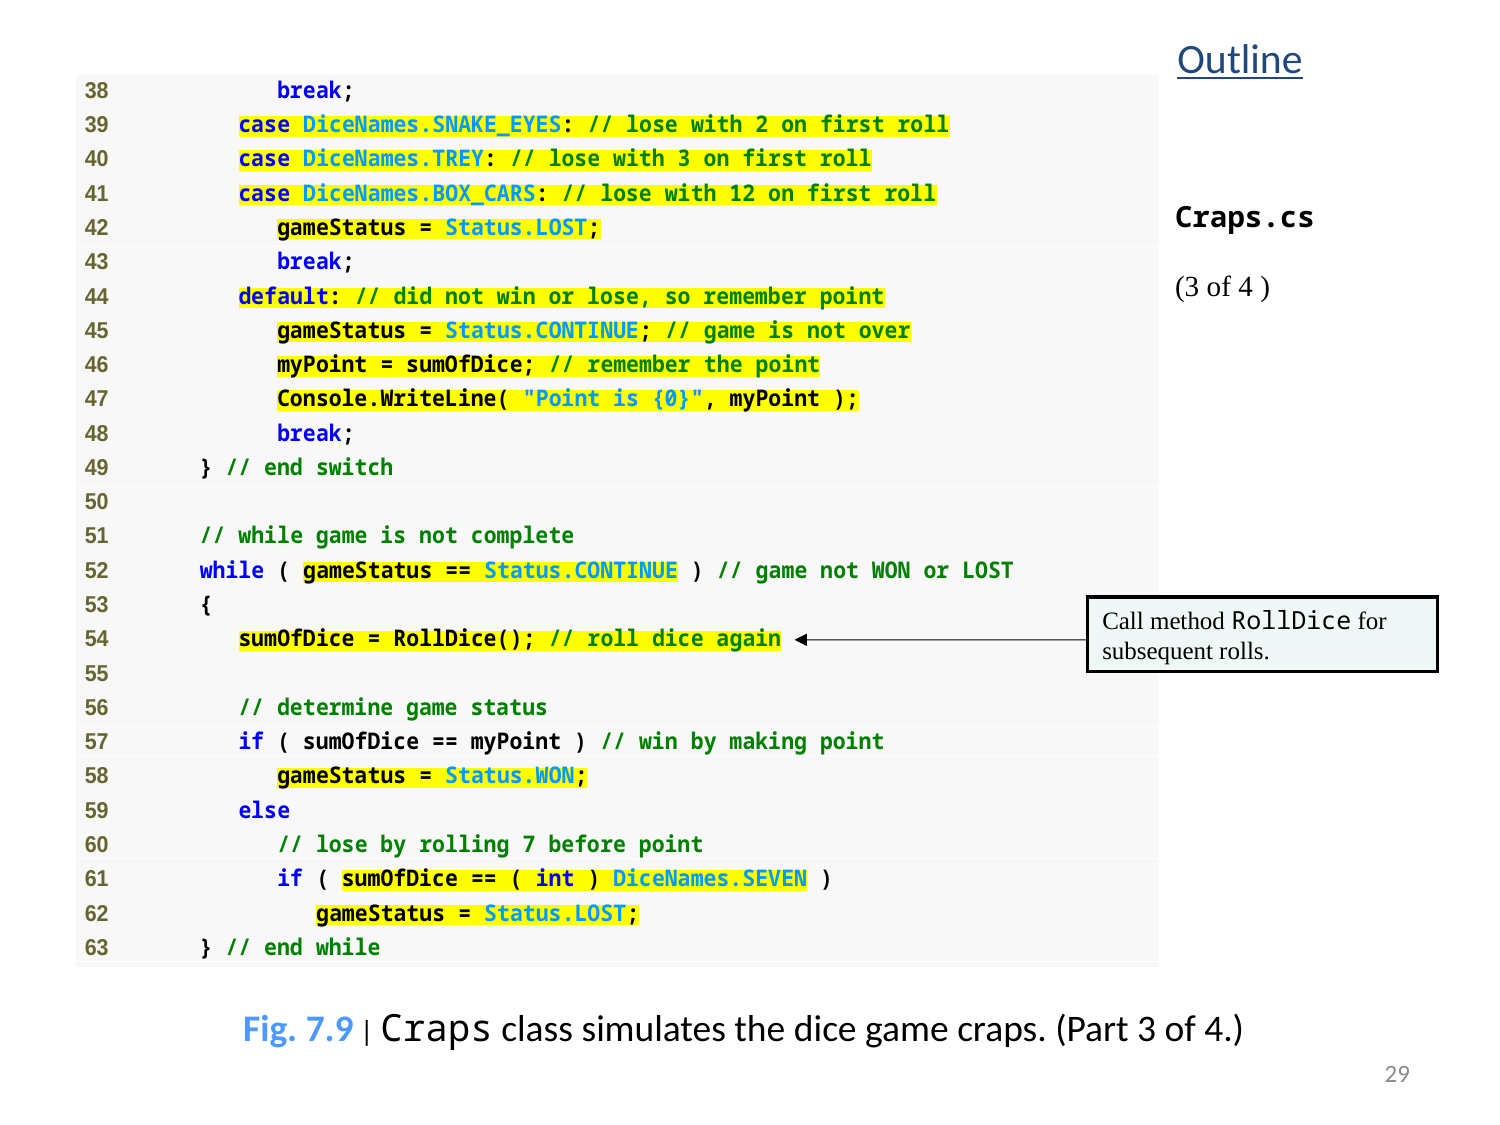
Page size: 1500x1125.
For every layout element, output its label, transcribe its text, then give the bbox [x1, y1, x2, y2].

text_box Outline [1162, 24, 1477, 90]
slide_number 29 [1074, 1042, 1425, 1103]
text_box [75, 74, 1159, 997]
text_box Call method RollDice for subsequent rolls. [1164, 597, 1438, 672]
text_box Fig. 7.9 | Craps class simulates the dice game craps. (Part 3 of 4.) [190, 996, 1306, 1057]
text_box Craps.cs (3 of 4 ) [1174, 191, 1476, 310]
